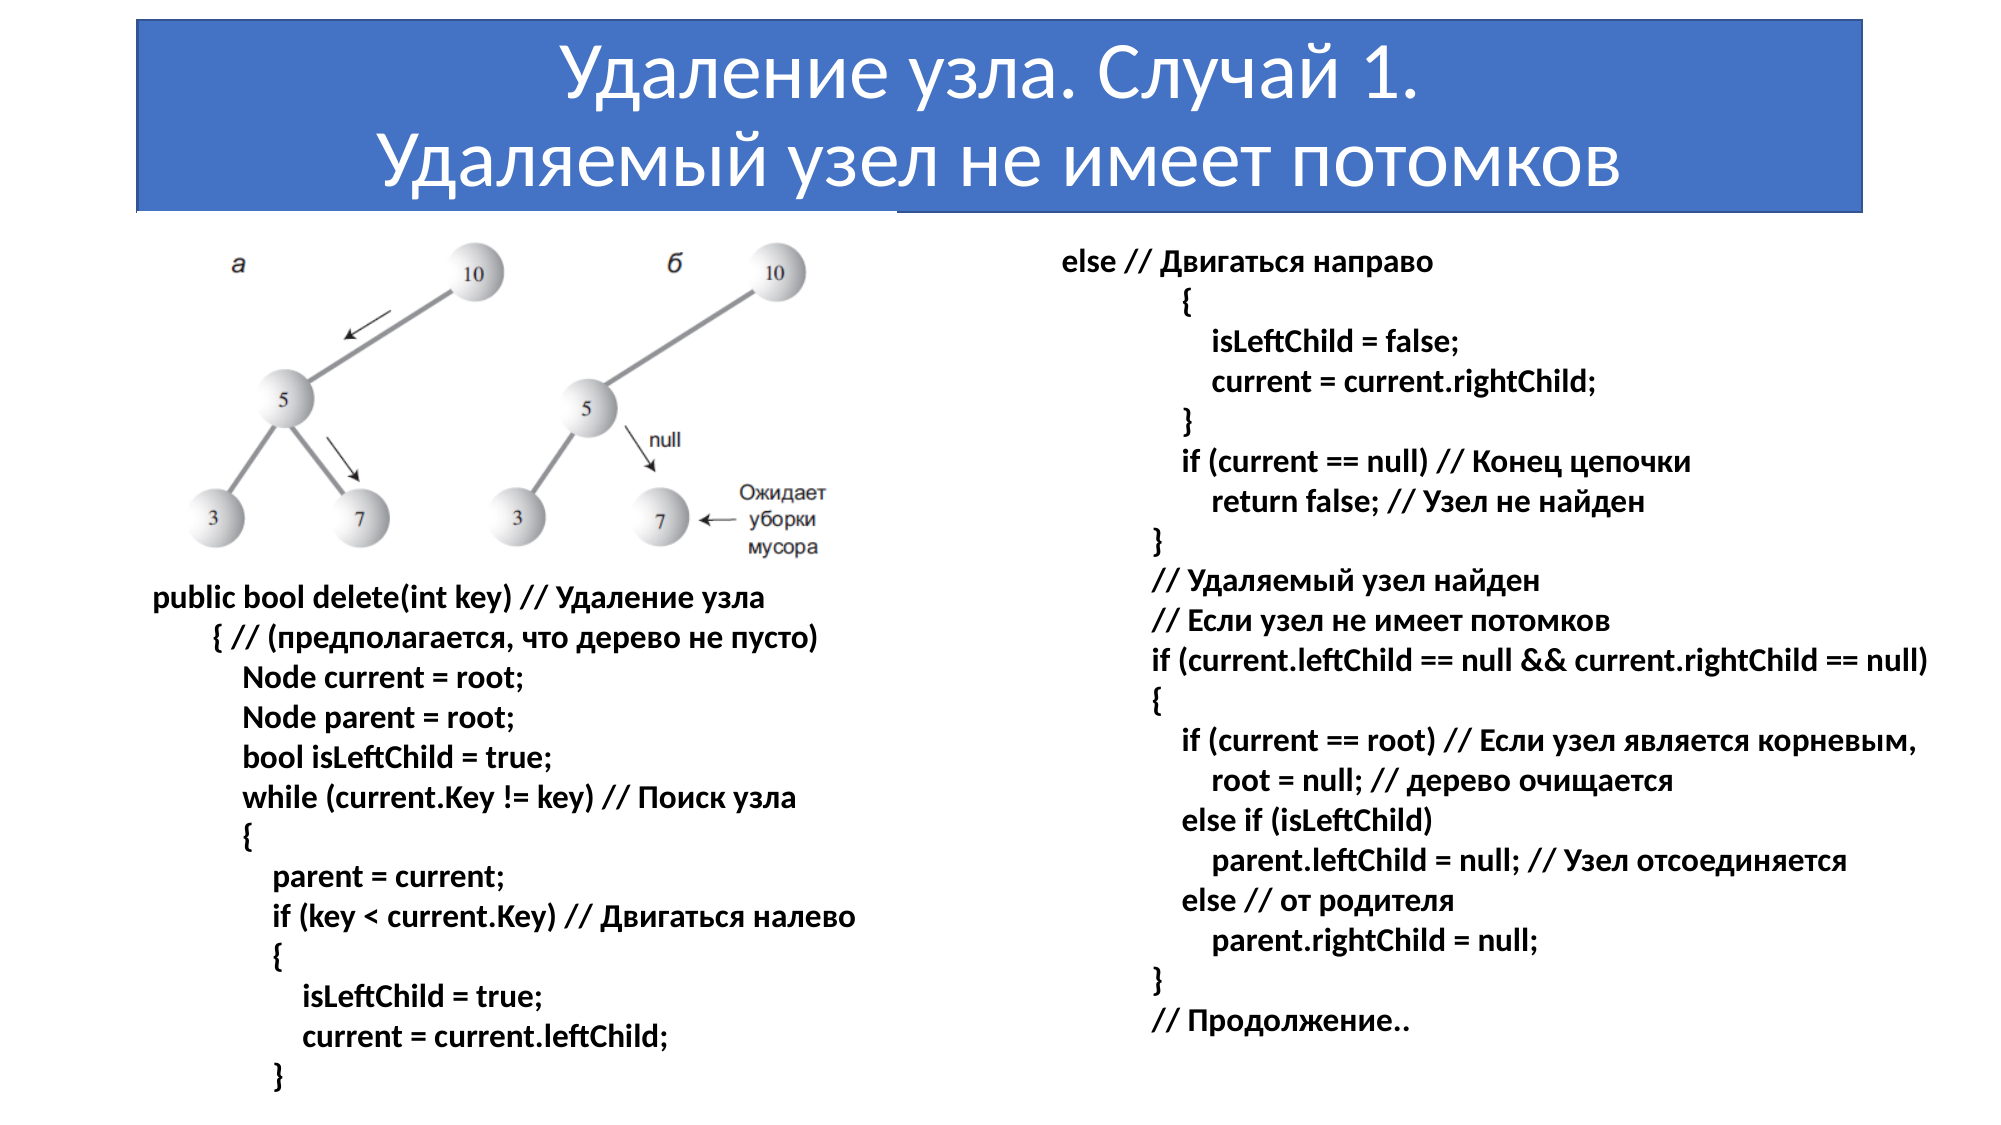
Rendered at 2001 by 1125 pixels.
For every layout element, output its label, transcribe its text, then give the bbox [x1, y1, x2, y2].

text_box else // Двигаться направо { isLeftChild = false; current = current.rightChild; } if (current == null) // Конец цепочки return false; // Узел не найден } // Удаляемый узел найден // Если узел не имеет потомков if (current.leftChild == null && current.rightChild == null) { if (current == root) // Если узел является корневым, root = null; // дерево очищается else if (isLeftChild) parent.leftChild = null; // Узел отсоединяется else // от родителя parent.rightChild = null; } // Продолжение.. [1046, 231, 1954, 1046]
text_box public bool delete(int key) // Удаление узла { // (предполагается, что дерево не пусто) Node current = root; Node parent = root; bool isLeftChild = true; while (current.Key != key) // Поиск узла { parent = current; if (key < current.Key) // Двигаться налево { isLeftChild = true; current = current.leftChild; } . [137, 567, 1138, 1125]
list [137, 211, 897, 565]
title Удаление узла. Случай 1. Удаляемый узел не имеет потомков [136, 19, 1863, 213]
